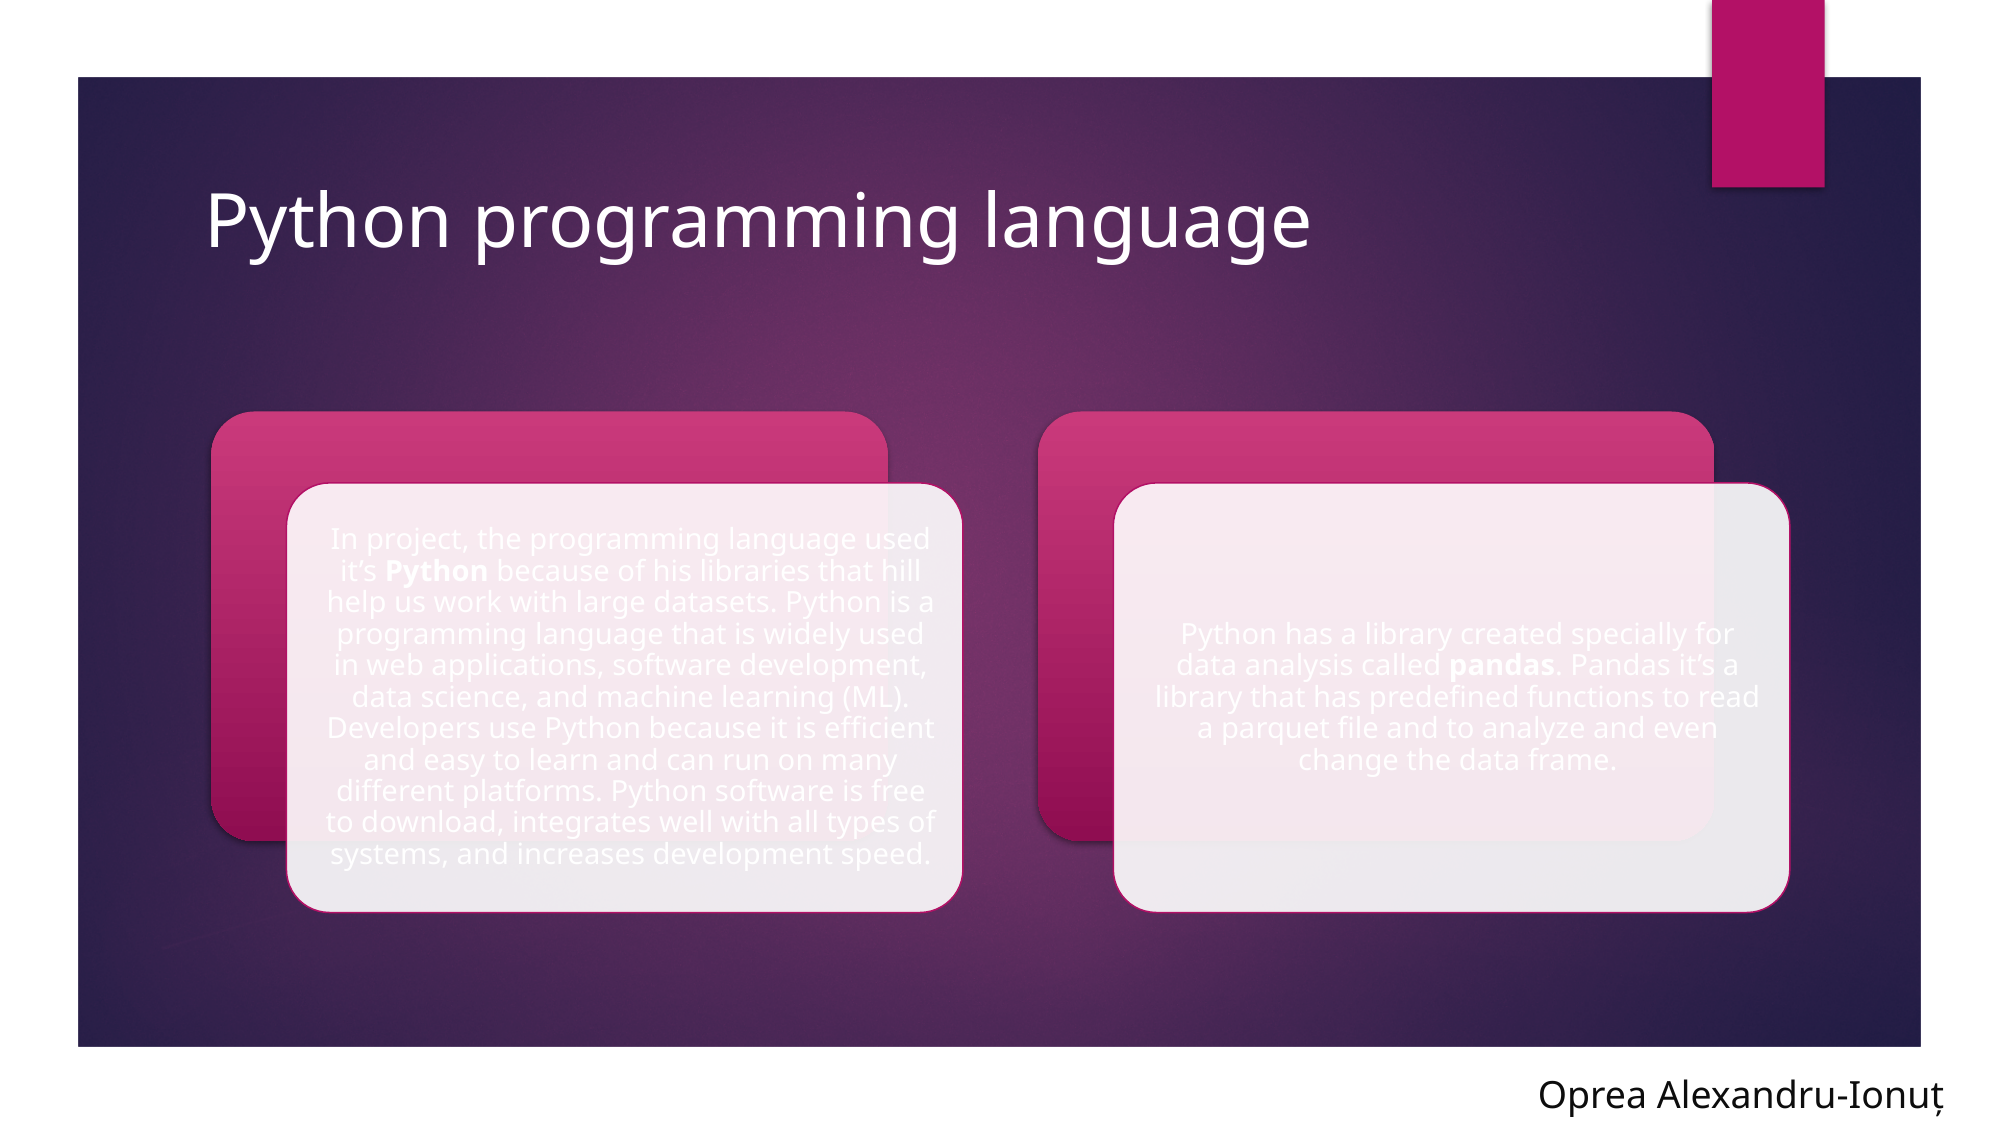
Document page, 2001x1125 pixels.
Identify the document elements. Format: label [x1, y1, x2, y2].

list [210, 380, 1791, 943]
text_box [0, 0, 2000, 1125]
